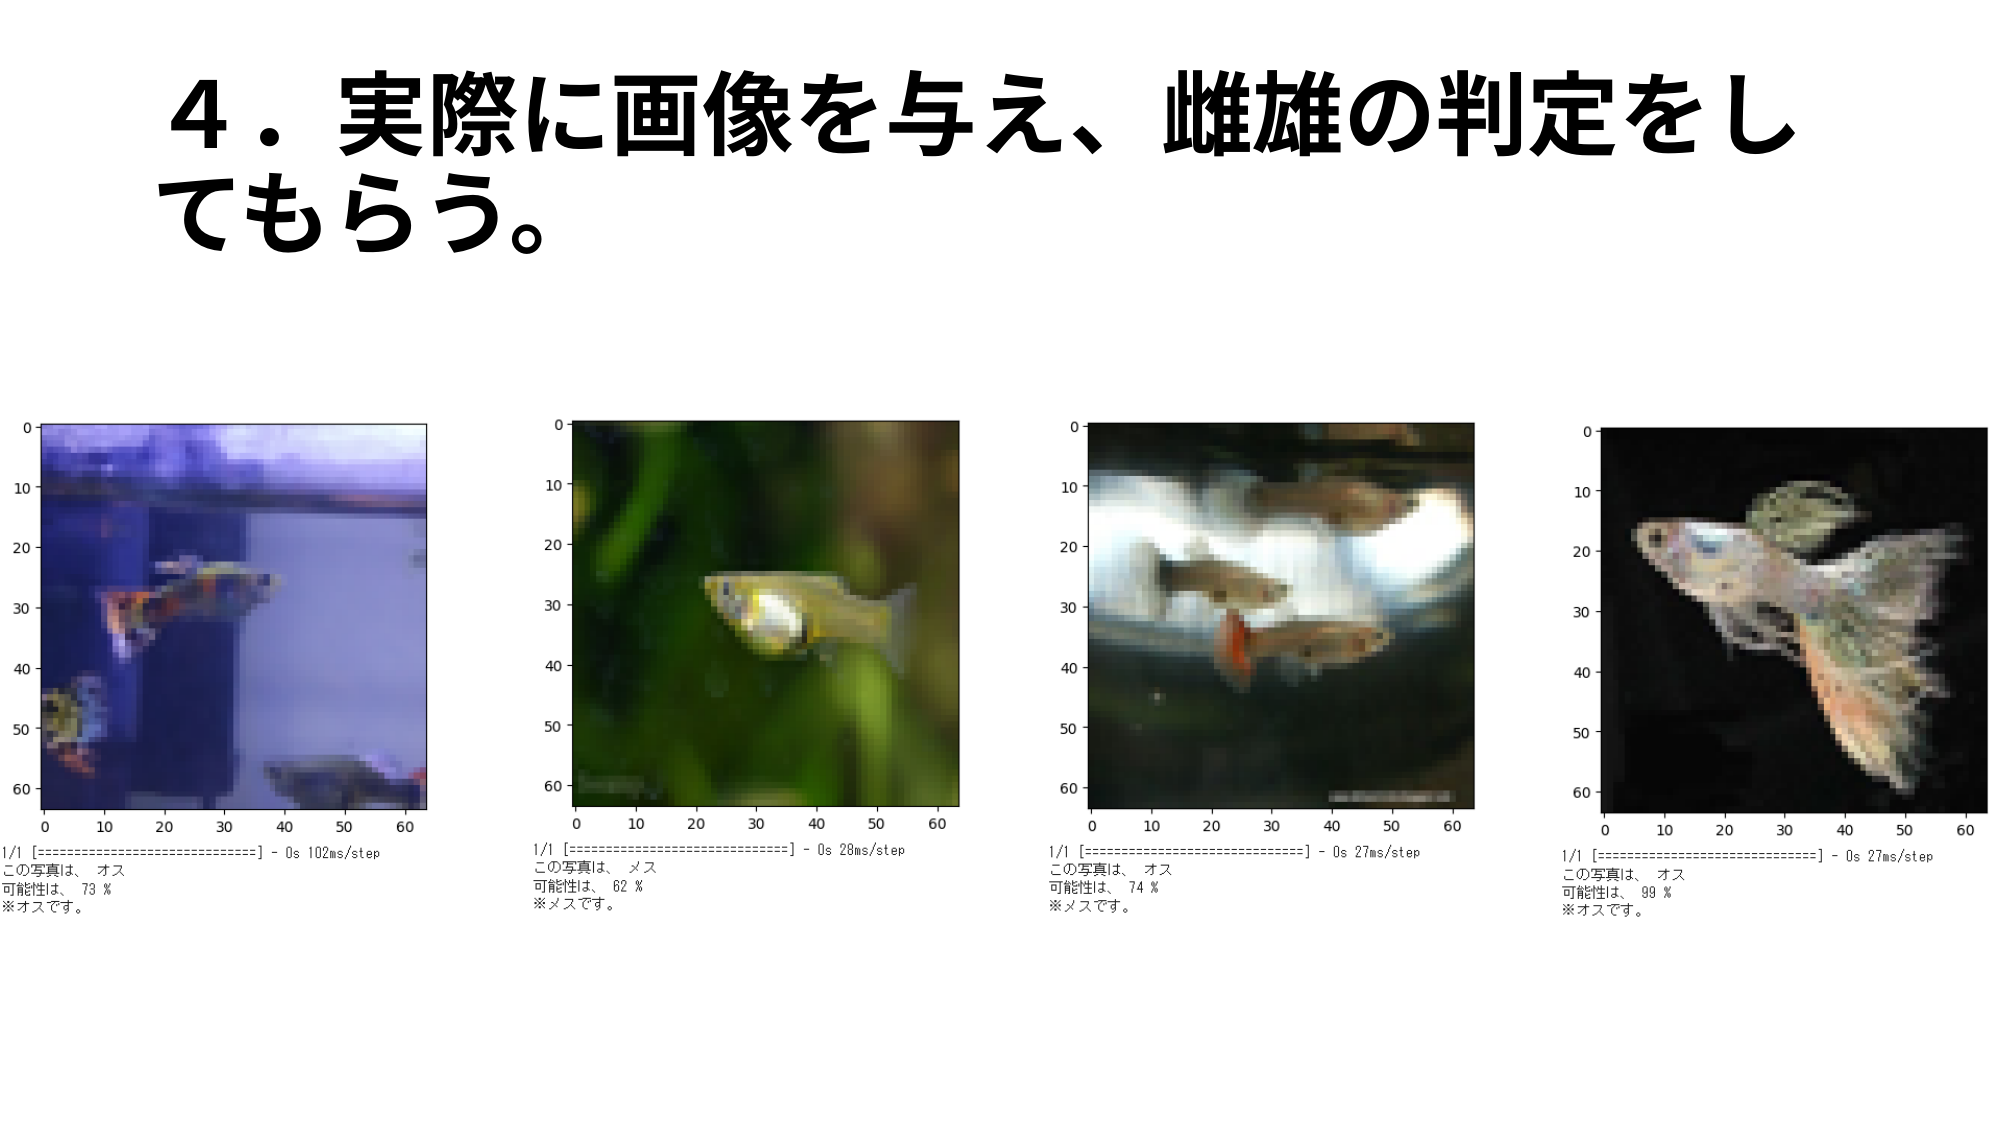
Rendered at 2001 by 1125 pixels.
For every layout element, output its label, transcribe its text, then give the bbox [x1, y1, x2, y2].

picture [1558, 413, 1996, 925]
picture [522, 406, 971, 925]
picture [1044, 406, 1484, 920]
title ４．実際に画像を与え、雌雄の判定をしてもらう。 [137, 59, 1863, 278]
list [0, 408, 448, 925]
